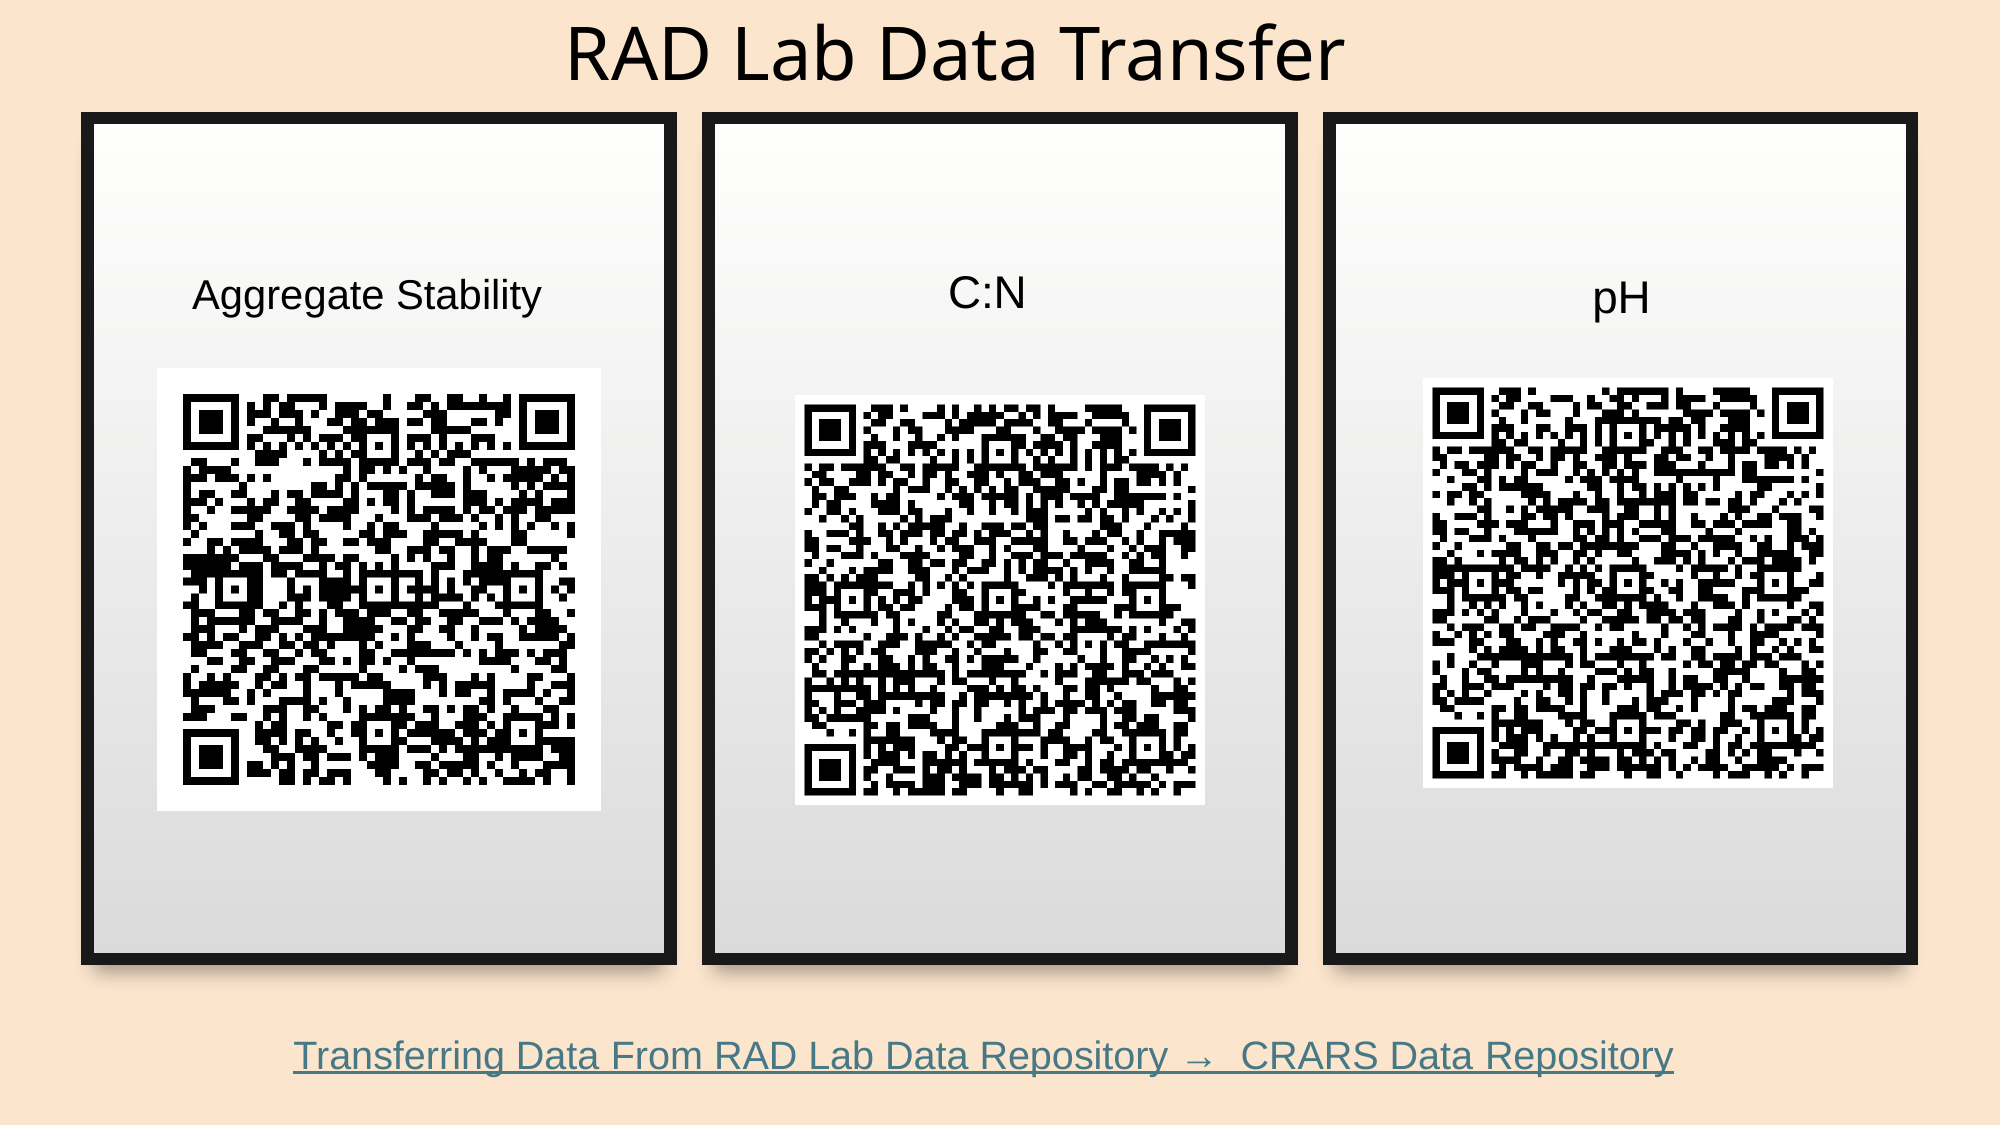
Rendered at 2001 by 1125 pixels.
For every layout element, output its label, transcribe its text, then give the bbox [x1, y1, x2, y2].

picture [157, 368, 601, 812]
picture [1423, 378, 1833, 788]
picture [795, 395, 1205, 805]
text_box Transferring Data From RAD Lab Data Repository → CRARS Data Repository [278, 1022, 1722, 1085]
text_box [1329, 114, 1913, 961]
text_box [708, 114, 1292, 961]
title RAD Lab Data Transfer [549, 0, 1438, 114]
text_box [87, 114, 671, 961]
